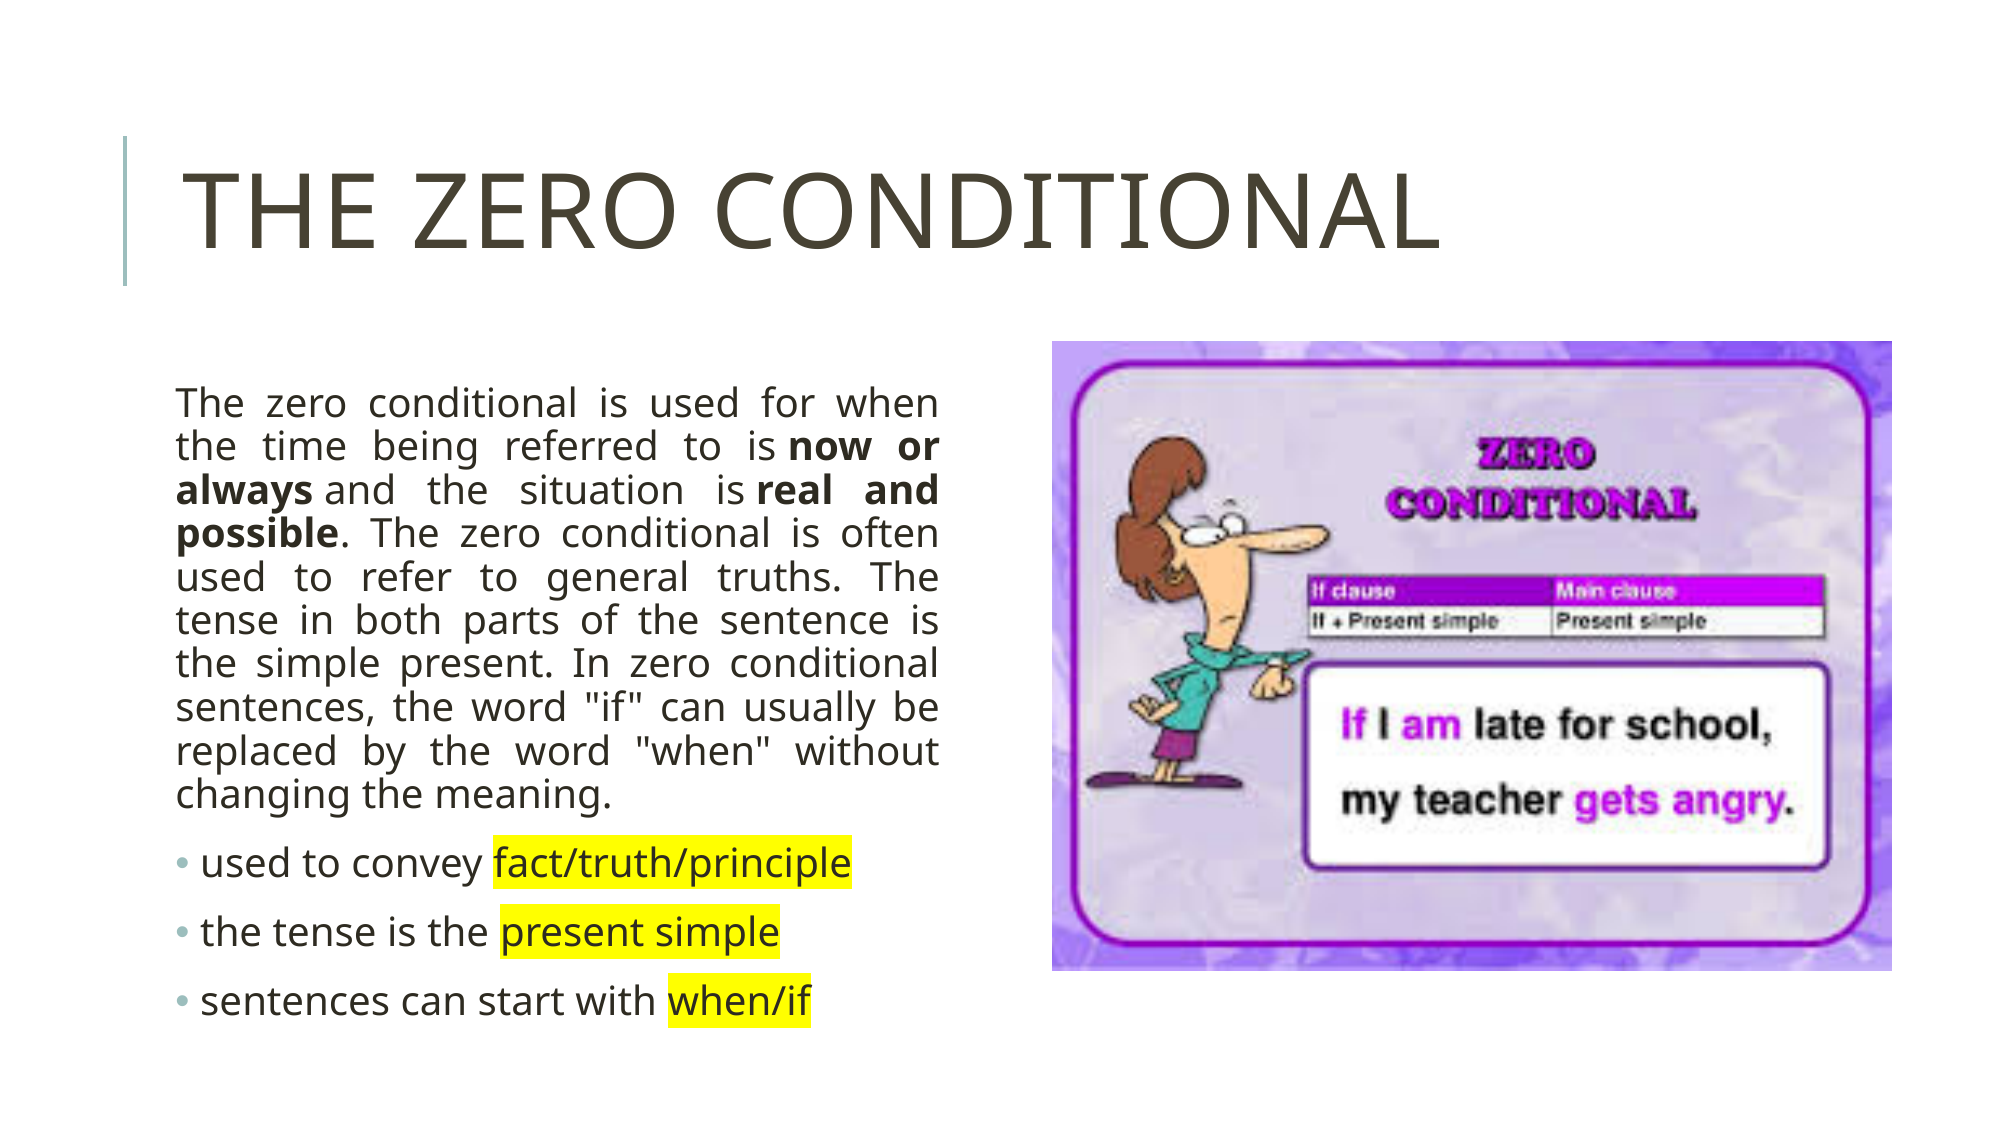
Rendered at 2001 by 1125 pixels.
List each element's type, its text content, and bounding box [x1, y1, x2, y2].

title The zero conditional [168, 96, 1763, 342]
list The zero conditional is used for when the time being referred to is now or always and the situation is real and possible. The zero conditional is often used to refer to general truths. The tense in both parts of the sentence is the simple present. In zero conditional sentences, the word "if" can usually be replaced by the word "when" without changing the meaning. used to convey fact/truth/principle the tense is the present simple sentences can start with when/if [168, 375, 948, 1035]
picture [1051, 341, 1892, 971]
